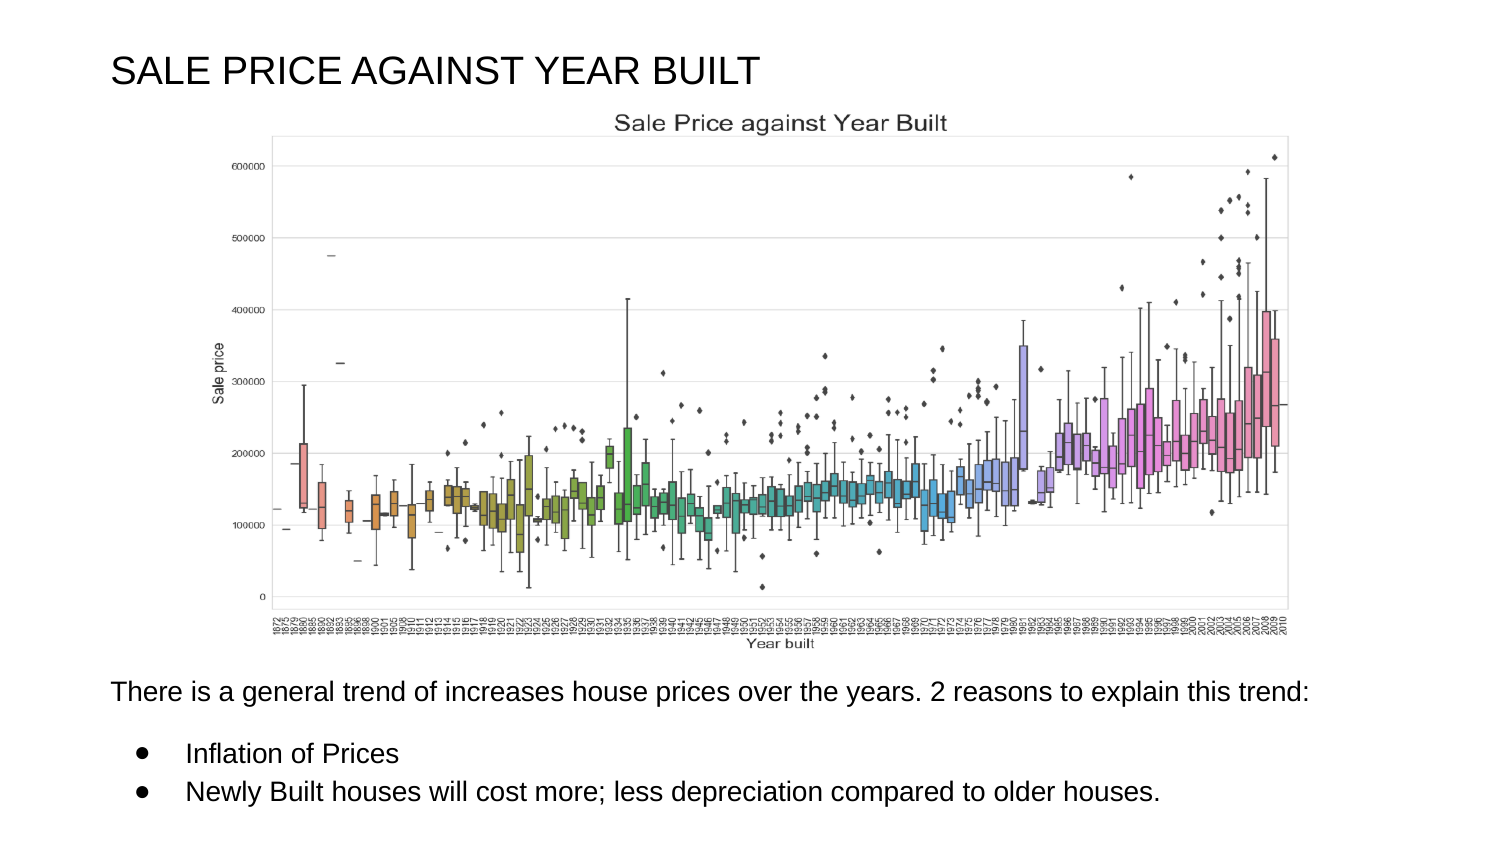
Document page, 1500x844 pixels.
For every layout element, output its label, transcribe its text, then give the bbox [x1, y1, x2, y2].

text_box SALE PRICE AGAINST YEAR BUILT [95, 30, 1074, 121]
picture [182, 108, 1318, 652]
title There is a general trend of increases house prices over the years. 2 reasons to explain this trend: Inflation of Prices Newly Built houses will cost more; less depreciation compared to older houses. [95, 651, 1389, 825]
